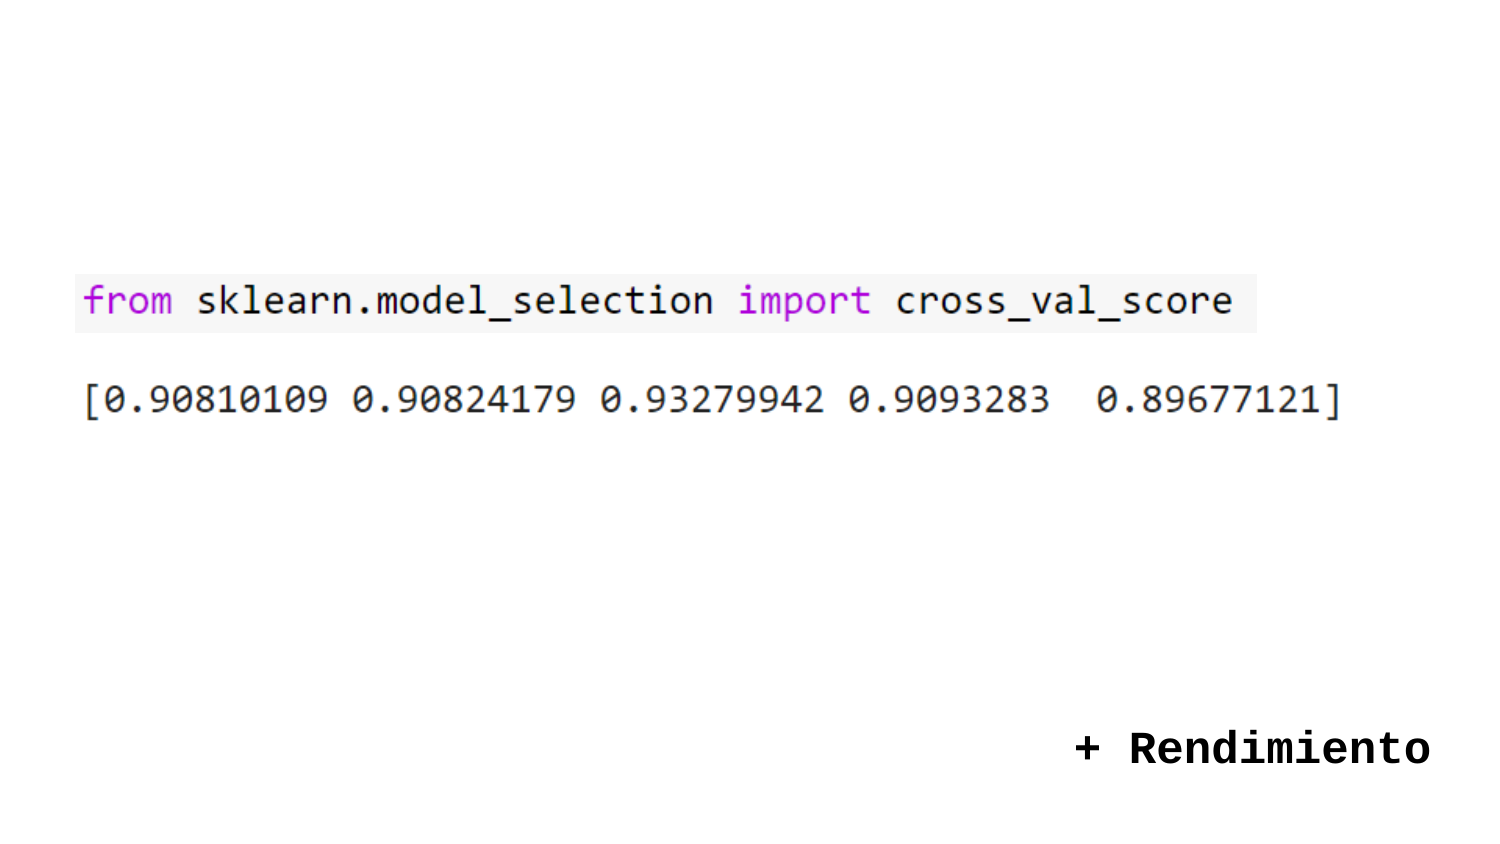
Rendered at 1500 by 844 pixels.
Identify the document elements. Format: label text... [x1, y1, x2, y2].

picture [74, 370, 1355, 433]
text_box + Rendimiento [1024, 674, 1454, 766]
picture [74, 274, 1257, 334]
